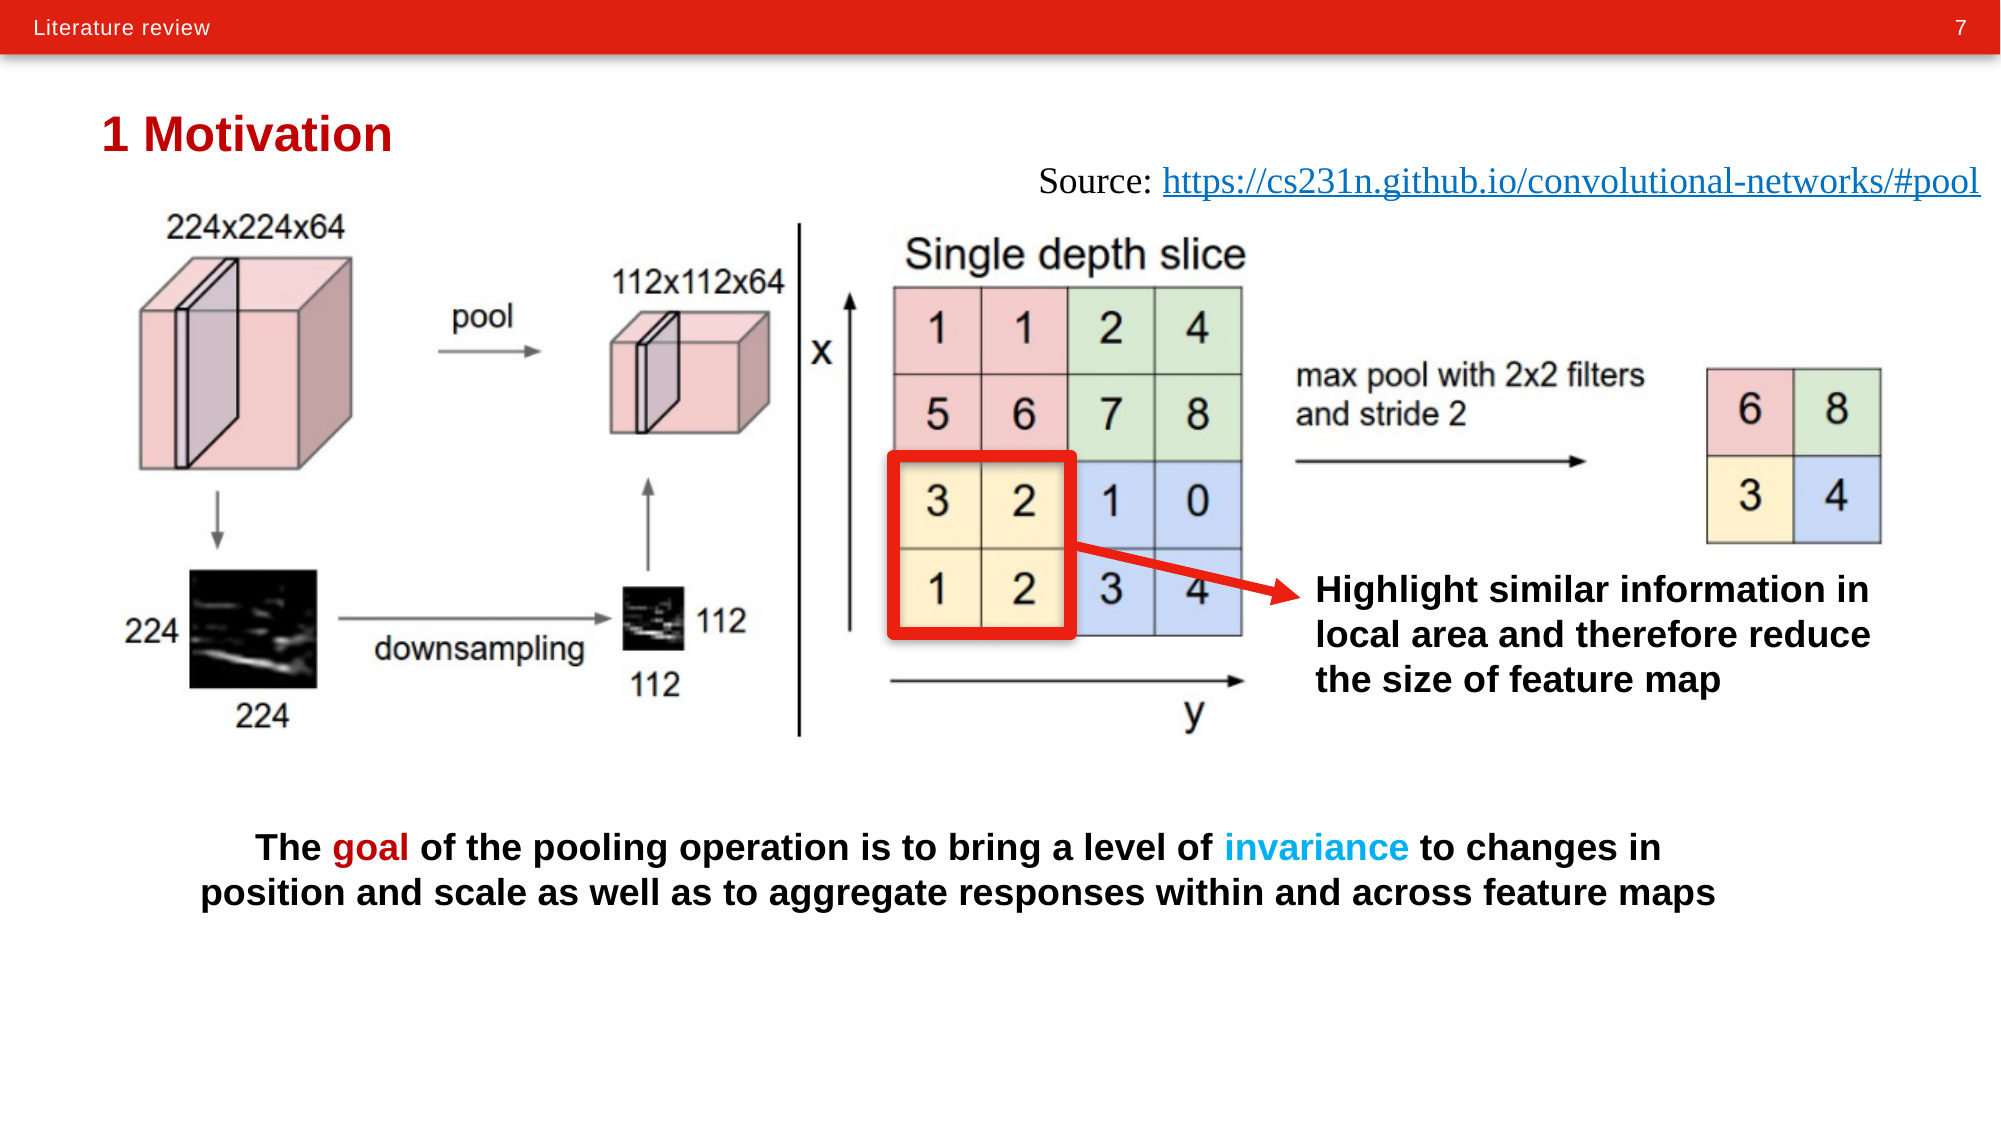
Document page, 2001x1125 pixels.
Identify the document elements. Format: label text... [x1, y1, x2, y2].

title 1 Motivation [86, 83, 1914, 175]
picture [49, 178, 1949, 748]
list [86, 208, 2000, 1071]
text_box The goal of the pooling operation is to bring a level of invariance to changes in position and scale as well as to aggregate responses within and across feature maps [184, 815, 1733, 920]
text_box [1070, 544, 1301, 599]
text_box Source: https://cs231n.github.io/convolutional-networks/#pool [1023, 148, 2000, 208]
